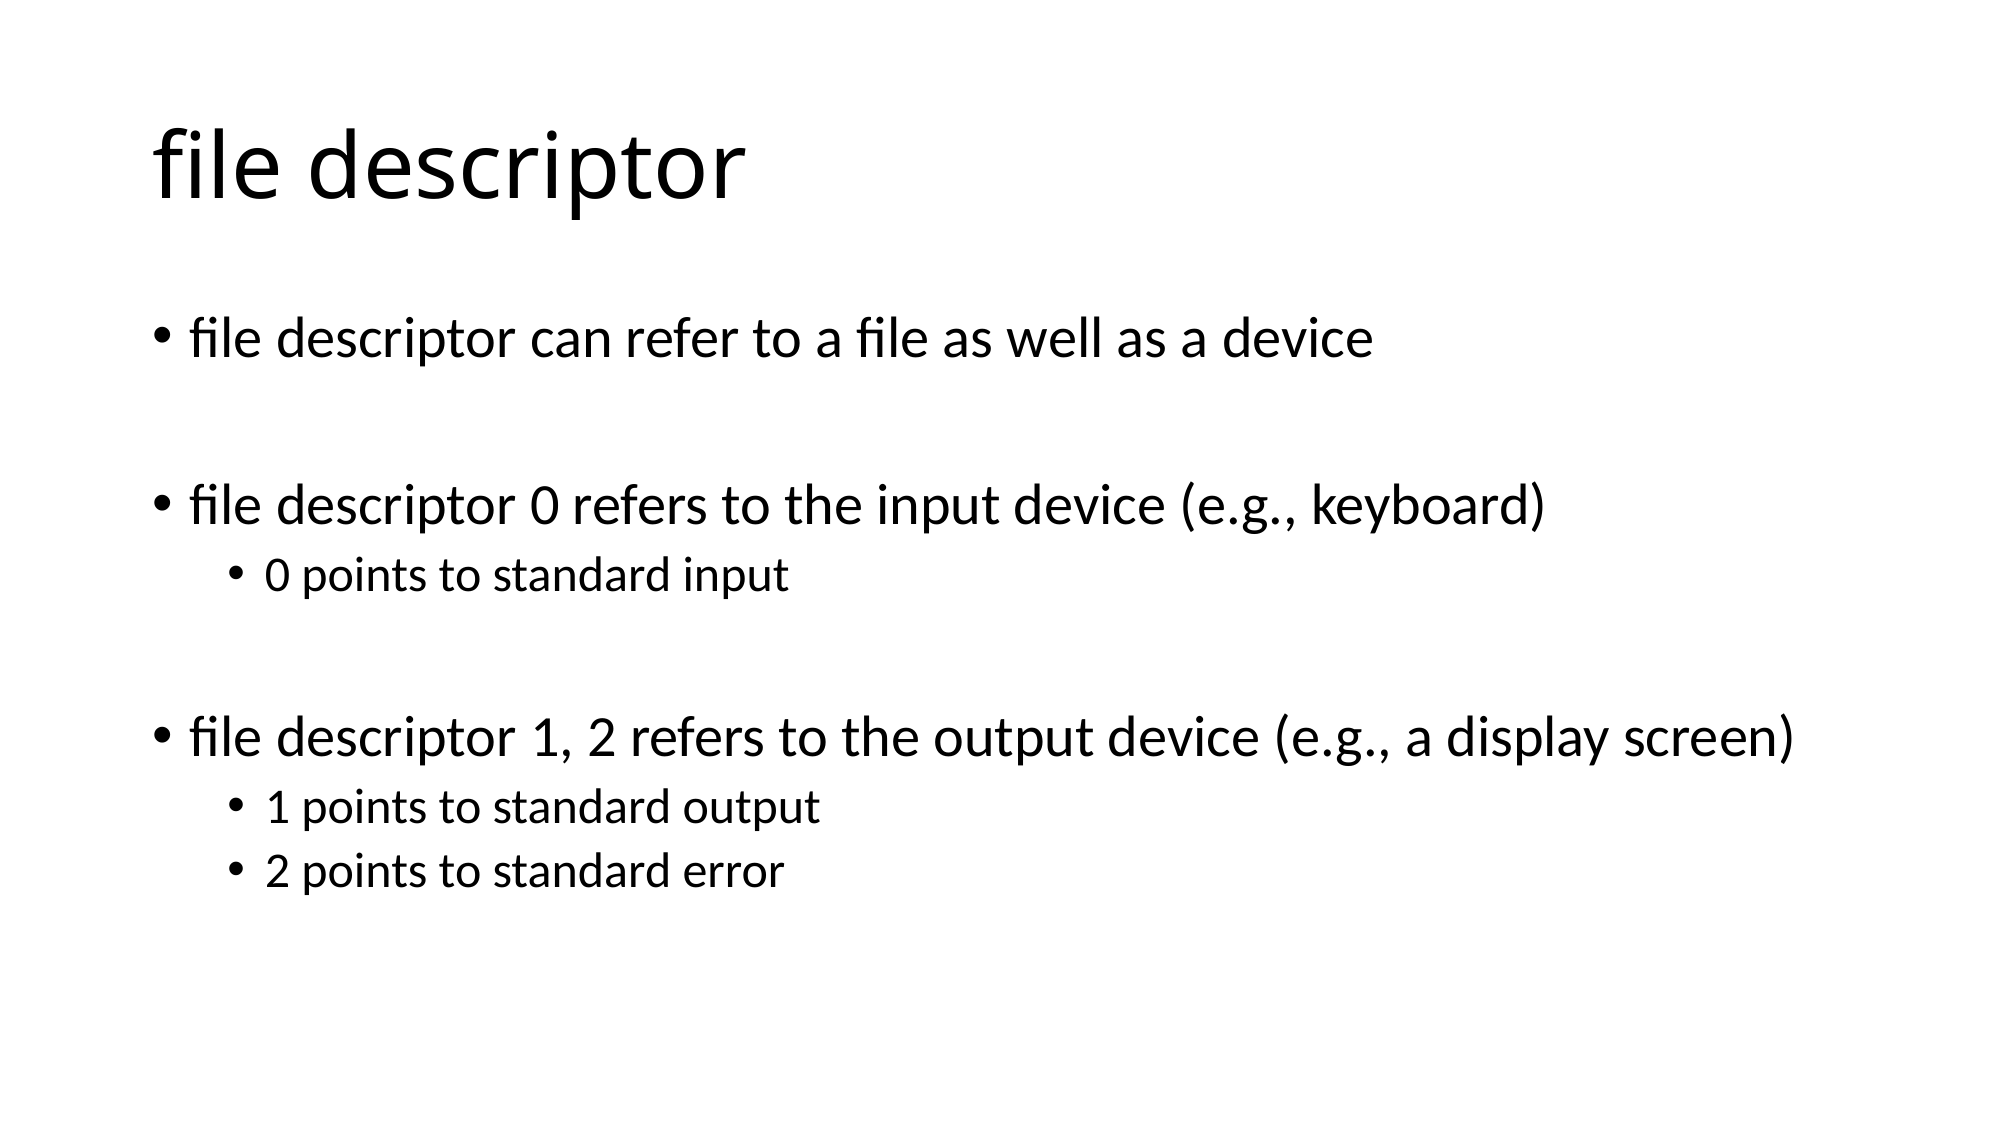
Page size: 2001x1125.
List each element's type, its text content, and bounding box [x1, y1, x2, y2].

title file descriptor [137, 59, 1863, 278]
list file descriptor can refer to a file as well as a device file descriptor 0 refers to the input device (e.g., keyboard) 0 points to standard input file descriptor 1, 2 refers to the output device (e.g., a display screen) 1 points to standard output 2 points to standard error [137, 299, 1863, 1014]
